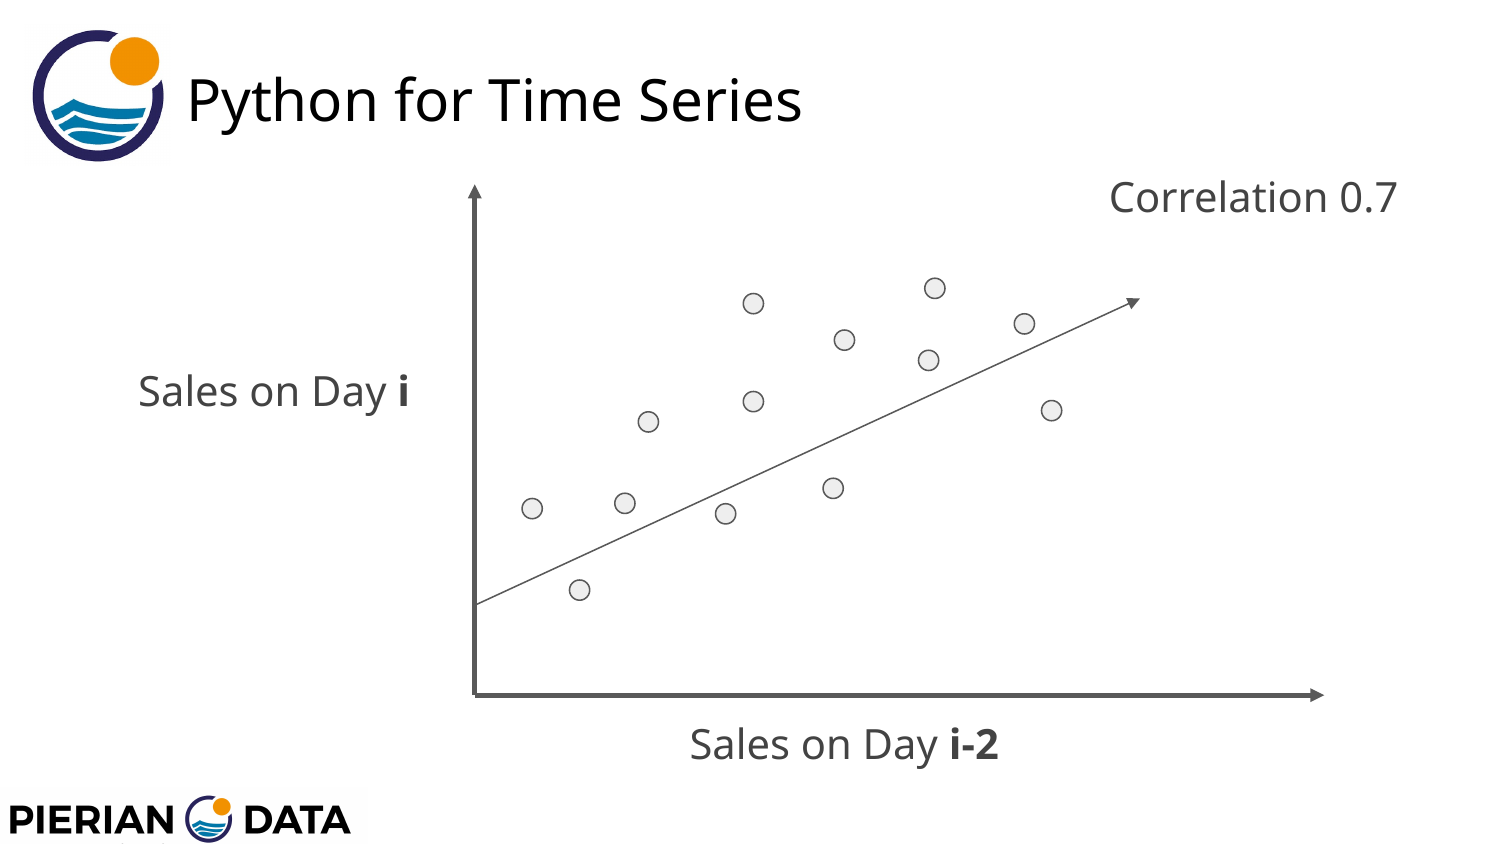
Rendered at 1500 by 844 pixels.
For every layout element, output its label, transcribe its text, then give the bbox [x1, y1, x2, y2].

list Sales on Day i-2 [674, 704, 1094, 803]
title Python for Time Series [176, 48, 1449, 143]
text_box [924, 278, 946, 296]
picture [24, 24, 172, 167]
list Correlation 0.7 [1093, 148, 1474, 256]
picture [0, 787, 368, 844]
list Sales on Day i [123, 342, 467, 450]
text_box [479, 298, 1141, 607]
